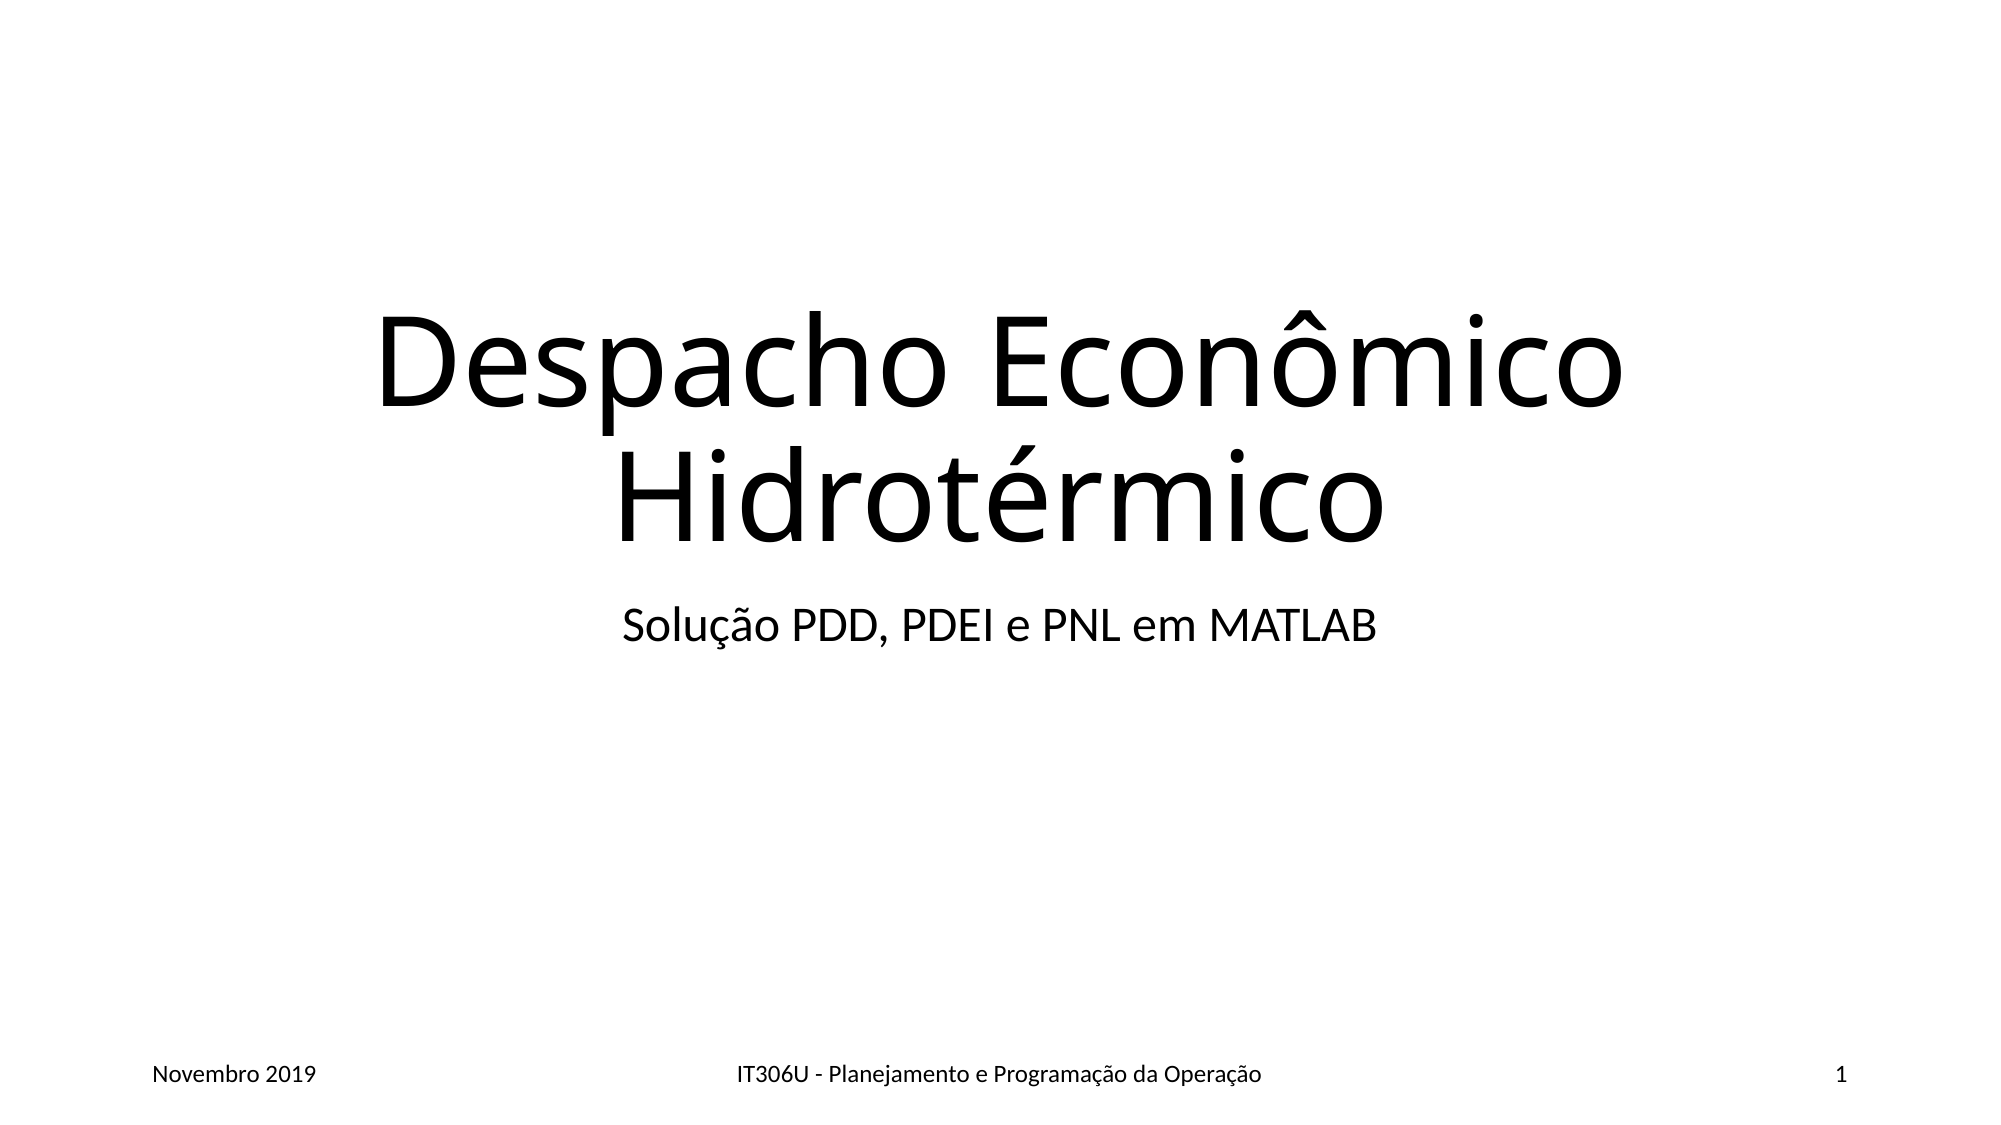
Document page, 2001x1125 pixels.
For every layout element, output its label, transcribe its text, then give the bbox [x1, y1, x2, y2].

slide_number Novembro 2019 [137, 1042, 588, 1103]
slide_number 1 [1412, 1042, 1863, 1103]
subtitle Solução PDD, PDEI e PNL em MATLAB [249, 590, 1750, 863]
title Despacho Econômico Hidrotérmico [249, 184, 1750, 576]
footer IT306U - Planejamento e Programação da Operação [662, 1042, 1338, 1103]
